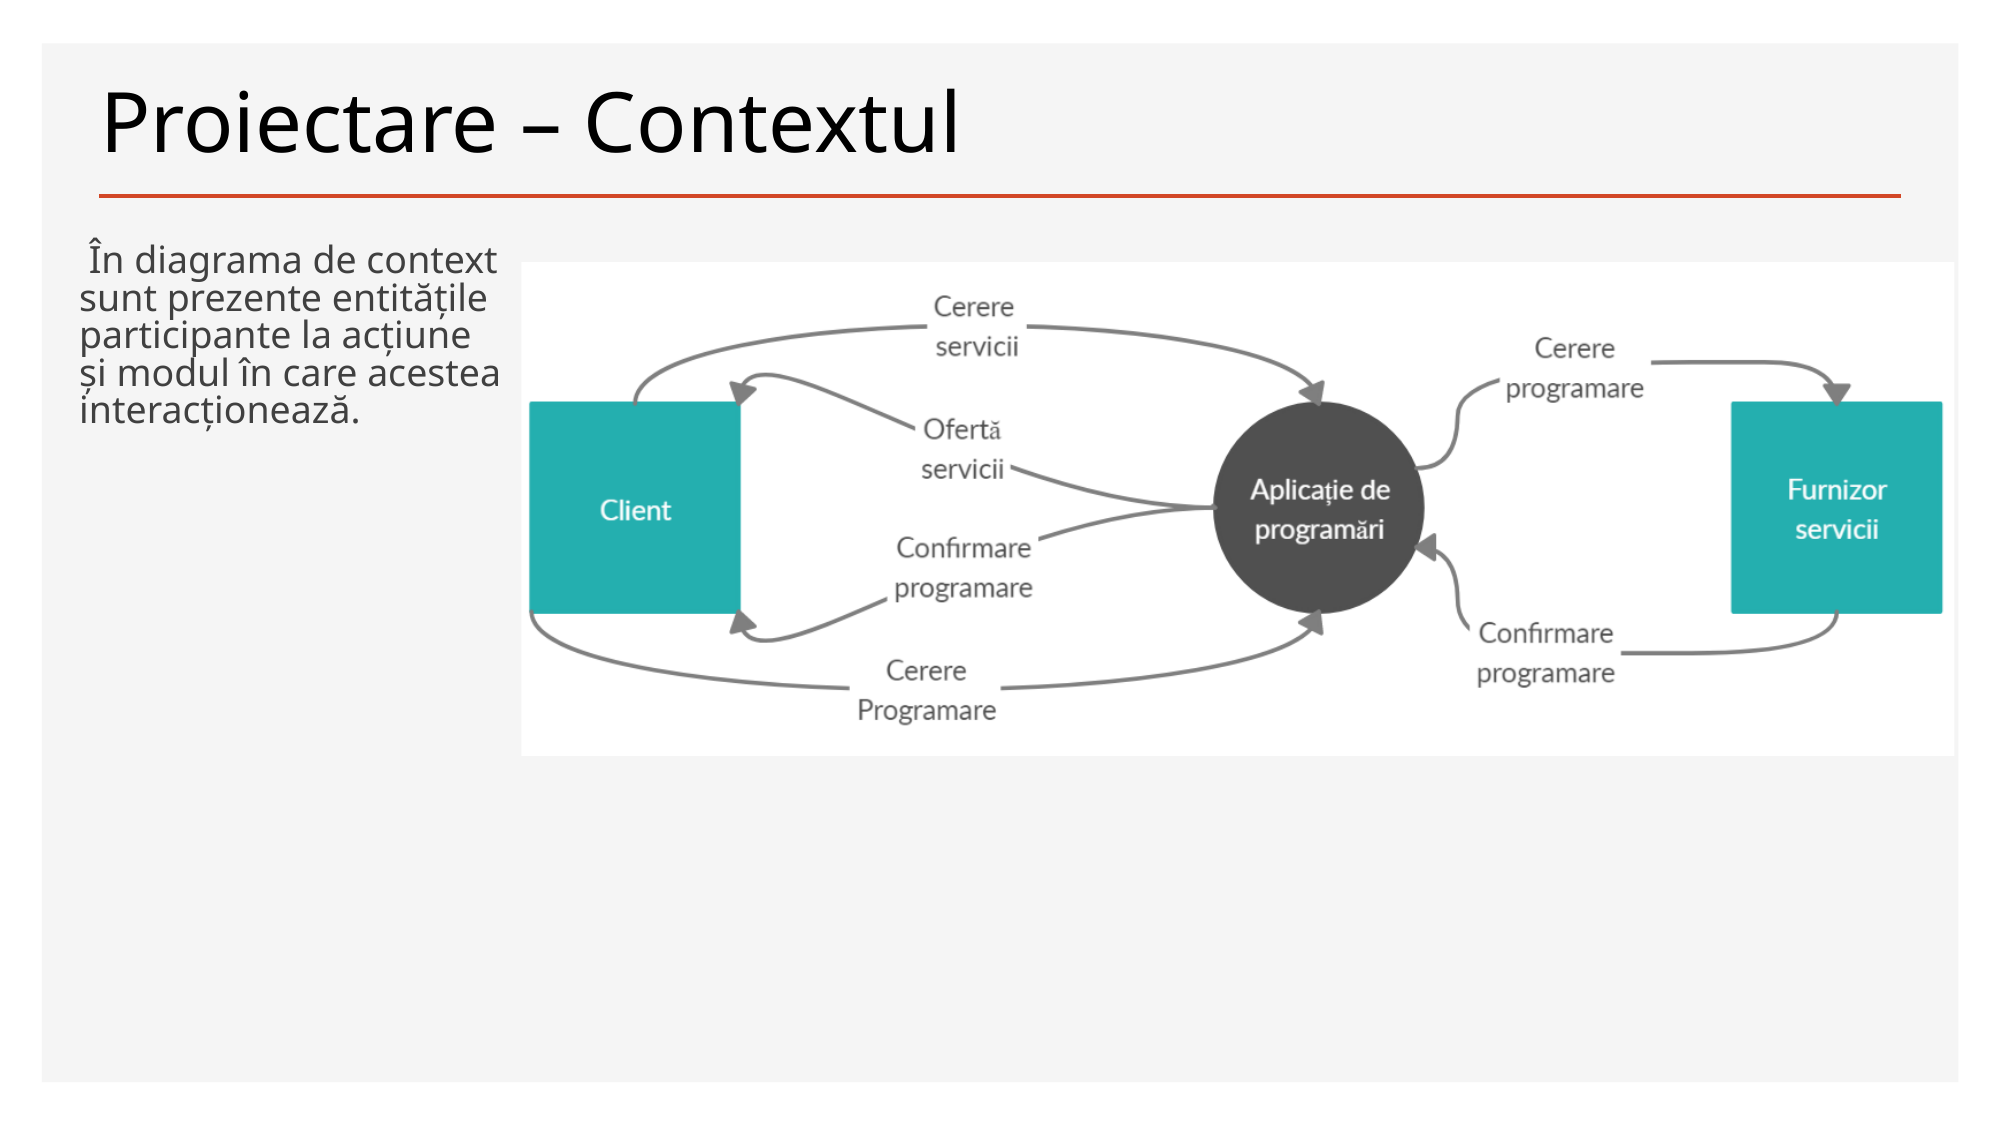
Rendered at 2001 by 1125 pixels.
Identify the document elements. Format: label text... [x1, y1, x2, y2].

picture [521, 262, 1955, 756]
text_box În diagrama de context sunt prezente entitățile participante la acțiune și modul în care acestea interacționează. [64, 236, 522, 797]
text_box Proiectare – Contextul [85, 73, 1214, 179]
